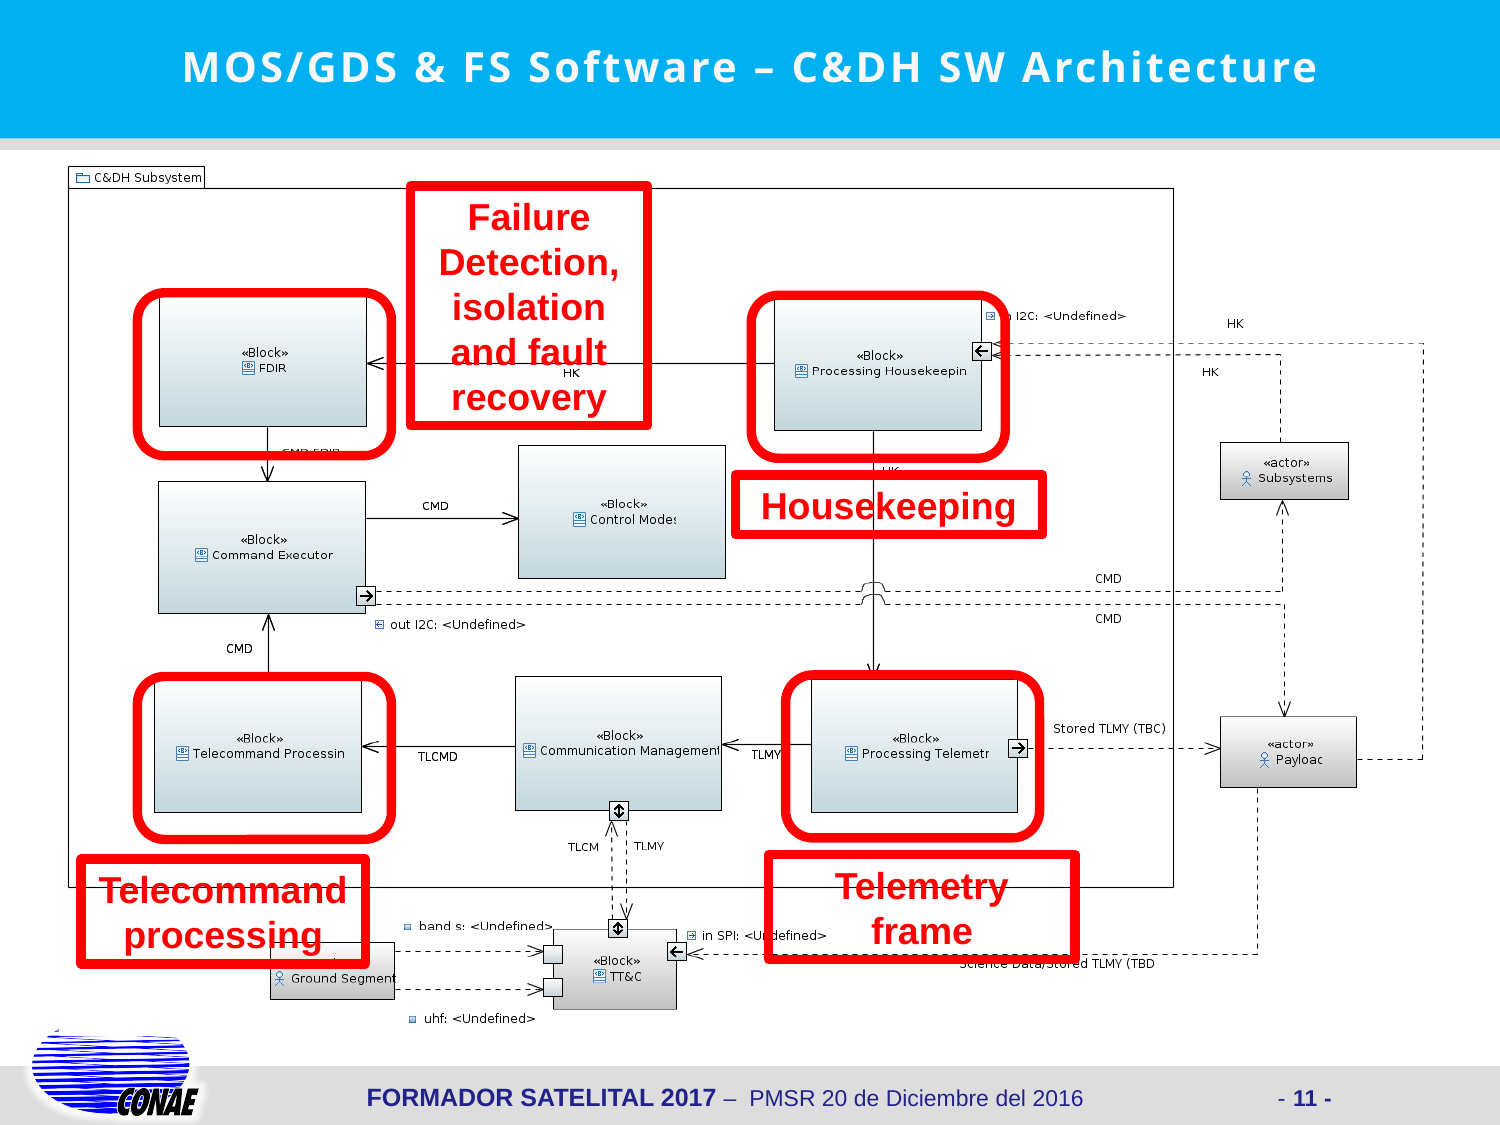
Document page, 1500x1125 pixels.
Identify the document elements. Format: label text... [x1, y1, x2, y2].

picture [32, 157, 1446, 1116]
text_box MOS/GDS & FS Software – C&DH SW Architecture [0, 33, 1500, 148]
